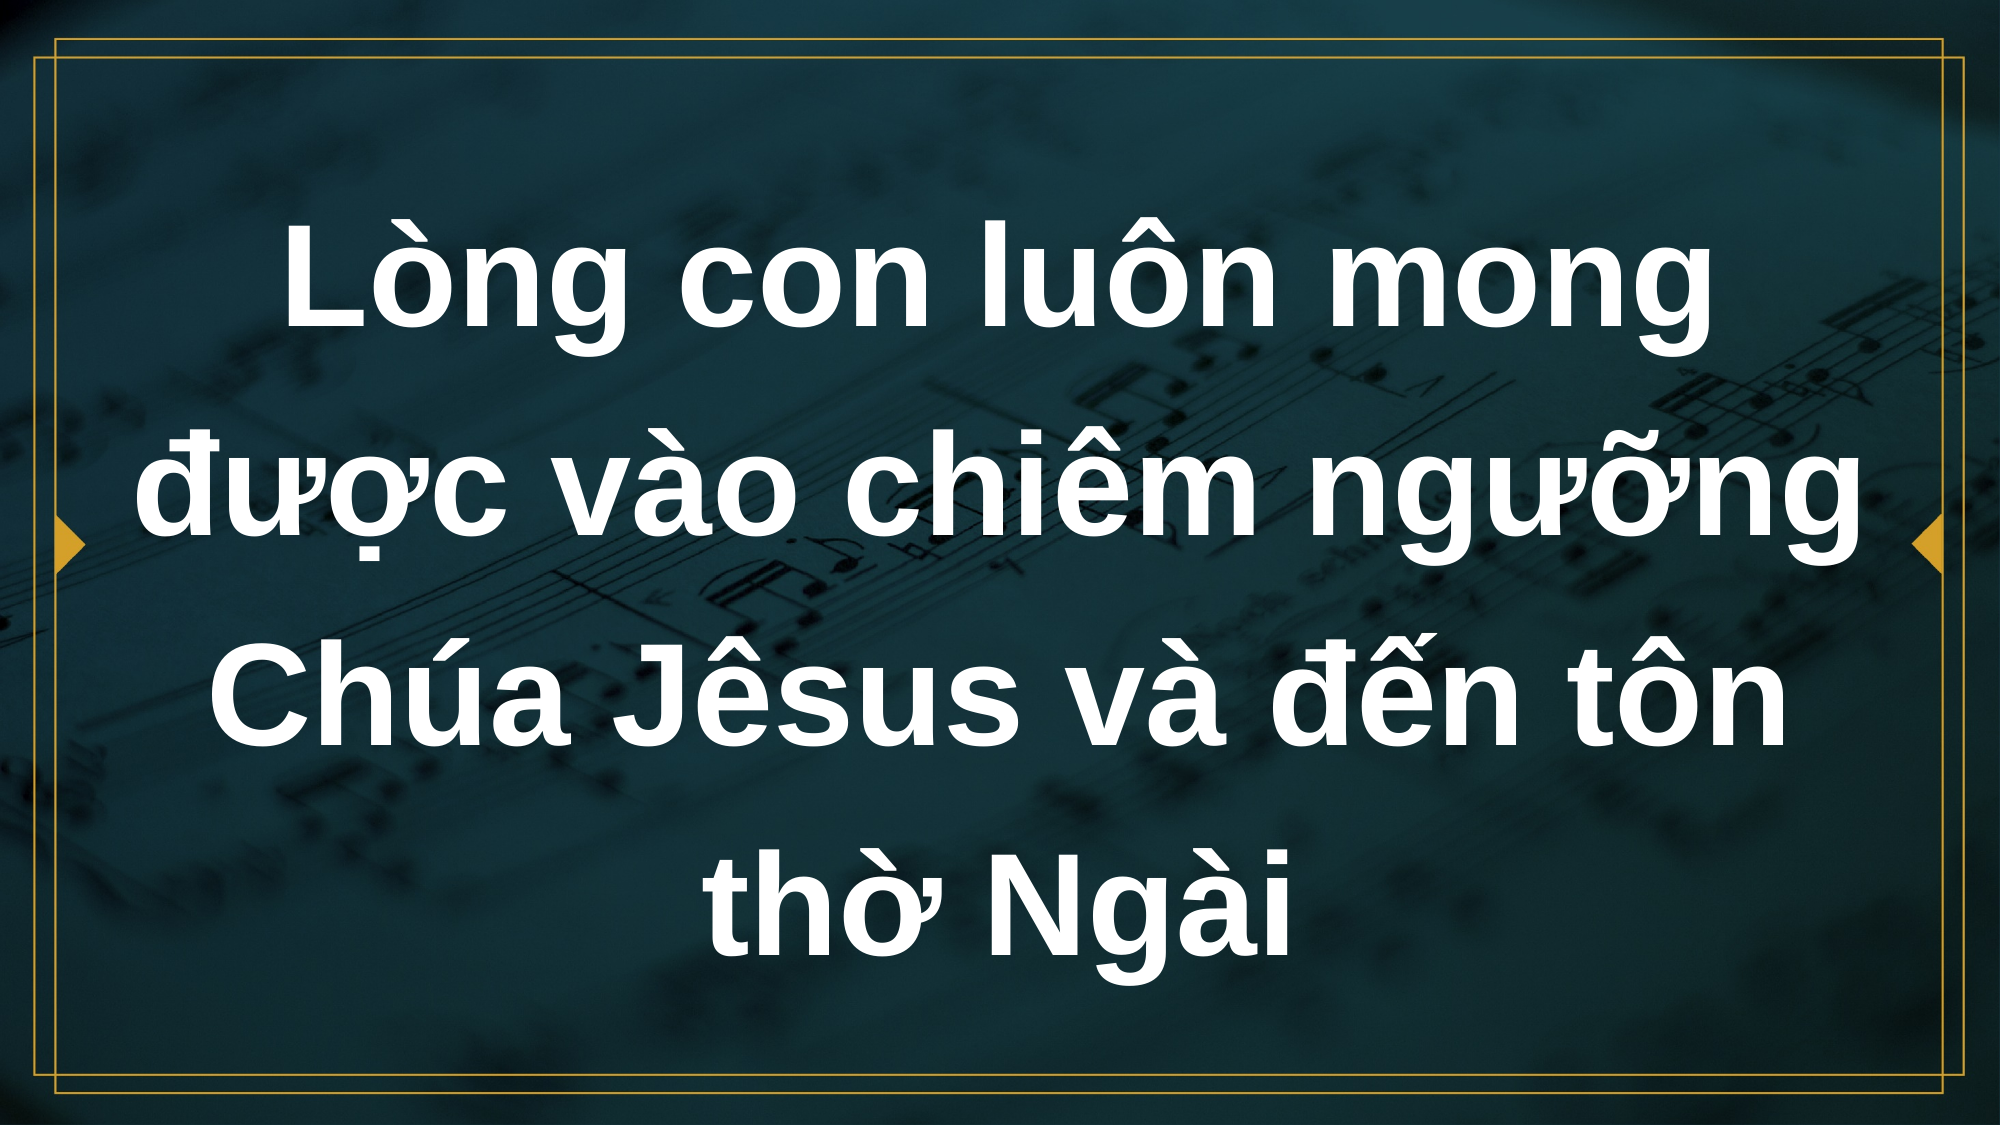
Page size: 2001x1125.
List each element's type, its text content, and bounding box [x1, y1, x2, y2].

title Lòng con luôn mong được vào chiêm ngưỡng Chúa Jêsus và đến tôn thờ Ngài [55, 53, 1945, 1077]
picture [0, 0, 2000, 1125]
